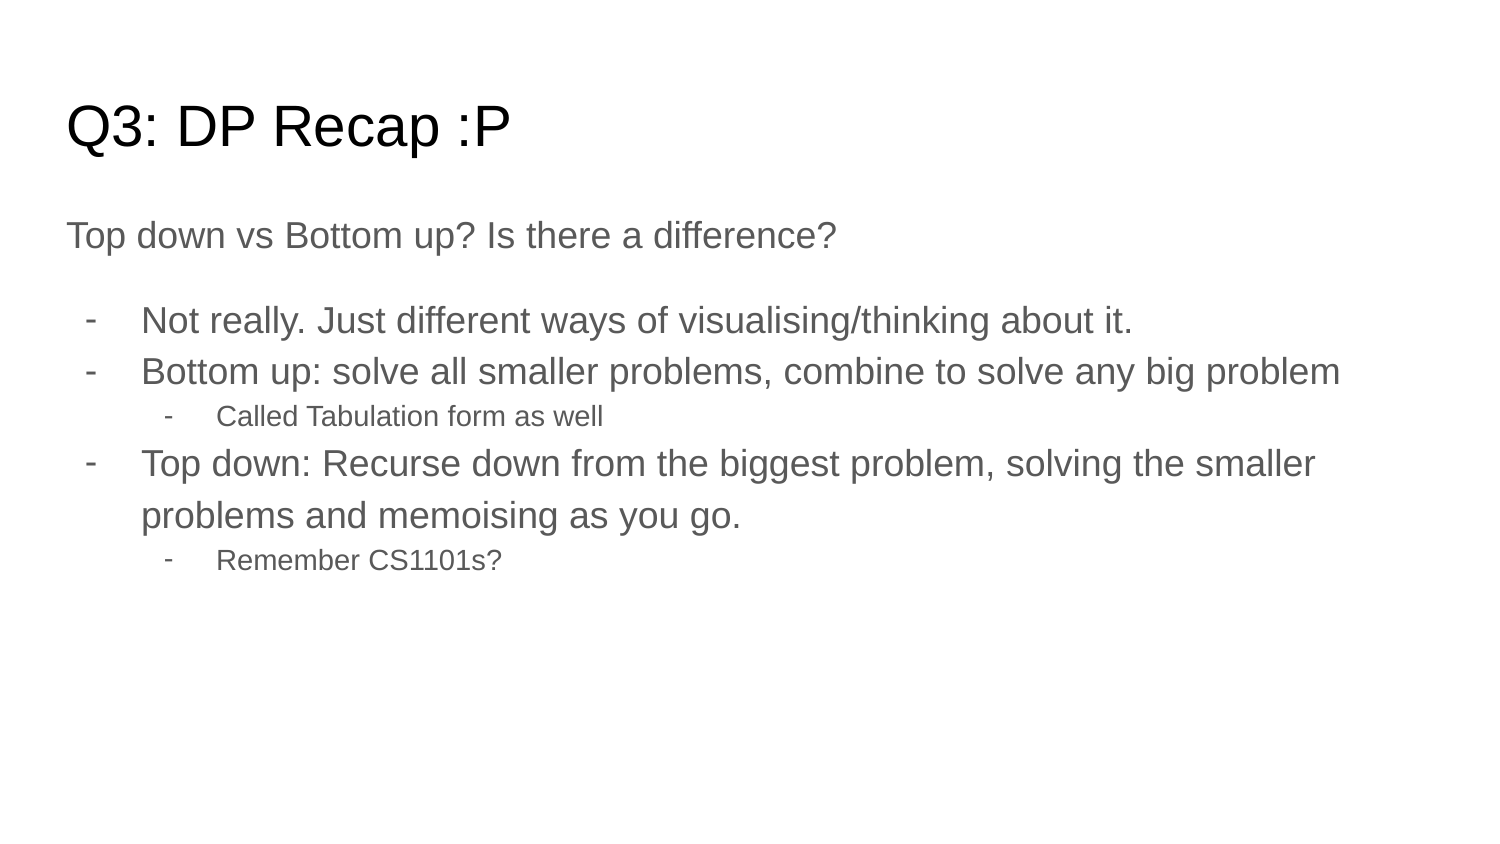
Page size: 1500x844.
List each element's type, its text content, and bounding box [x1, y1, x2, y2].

list Top down vs Bottom up? Is there a difference? Not really. Just different ways of visualising/thinking about it. Bottom up: solve all smaller problems, combine to solve any big problem Called Tabulation form as well Top down: Recurse down from the biggest problem, solving the smaller problems and memoising as you go. Remember CS1101s? [51, 189, 1449, 750]
title Q3: DP Recap :P [51, 72, 1449, 167]
